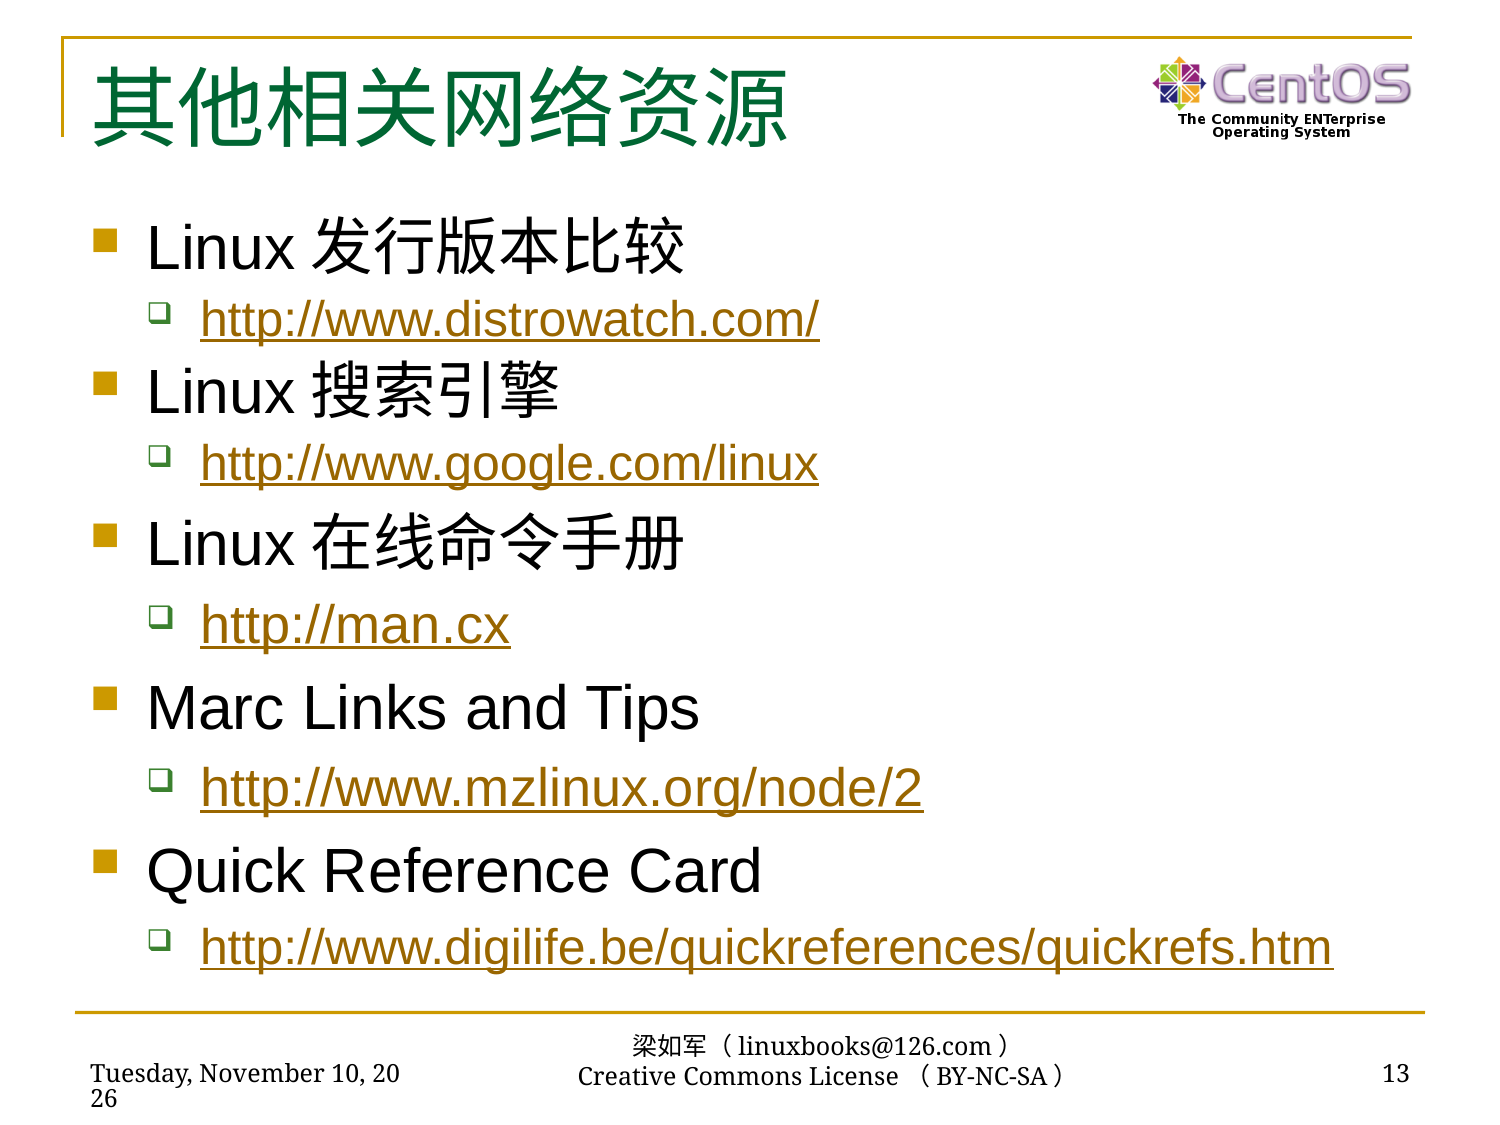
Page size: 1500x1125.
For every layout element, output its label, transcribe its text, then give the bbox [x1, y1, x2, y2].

slide_number 13 [1074, 1023, 1426, 1100]
list Linux发行版本比较 http://www.distrowatch.com/ Linux搜索引擎 http://www.google.com/linux Linux在线命令手册 http://man.cx Marc Links and Tips http://www.mzlinux.org/node/2 Quick Reference Card http://www.digilife.be/quickreferences/quickrefs.htm [74, 207, 1426, 1006]
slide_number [74, 1023, 426, 1100]
title 其他相关网络资源 [74, 45, 1426, 207]
text_box 梁如军（linuxbooks@126.com） Creative Commons License（BY-NC-SA） [385, 1023, 1272, 1099]
